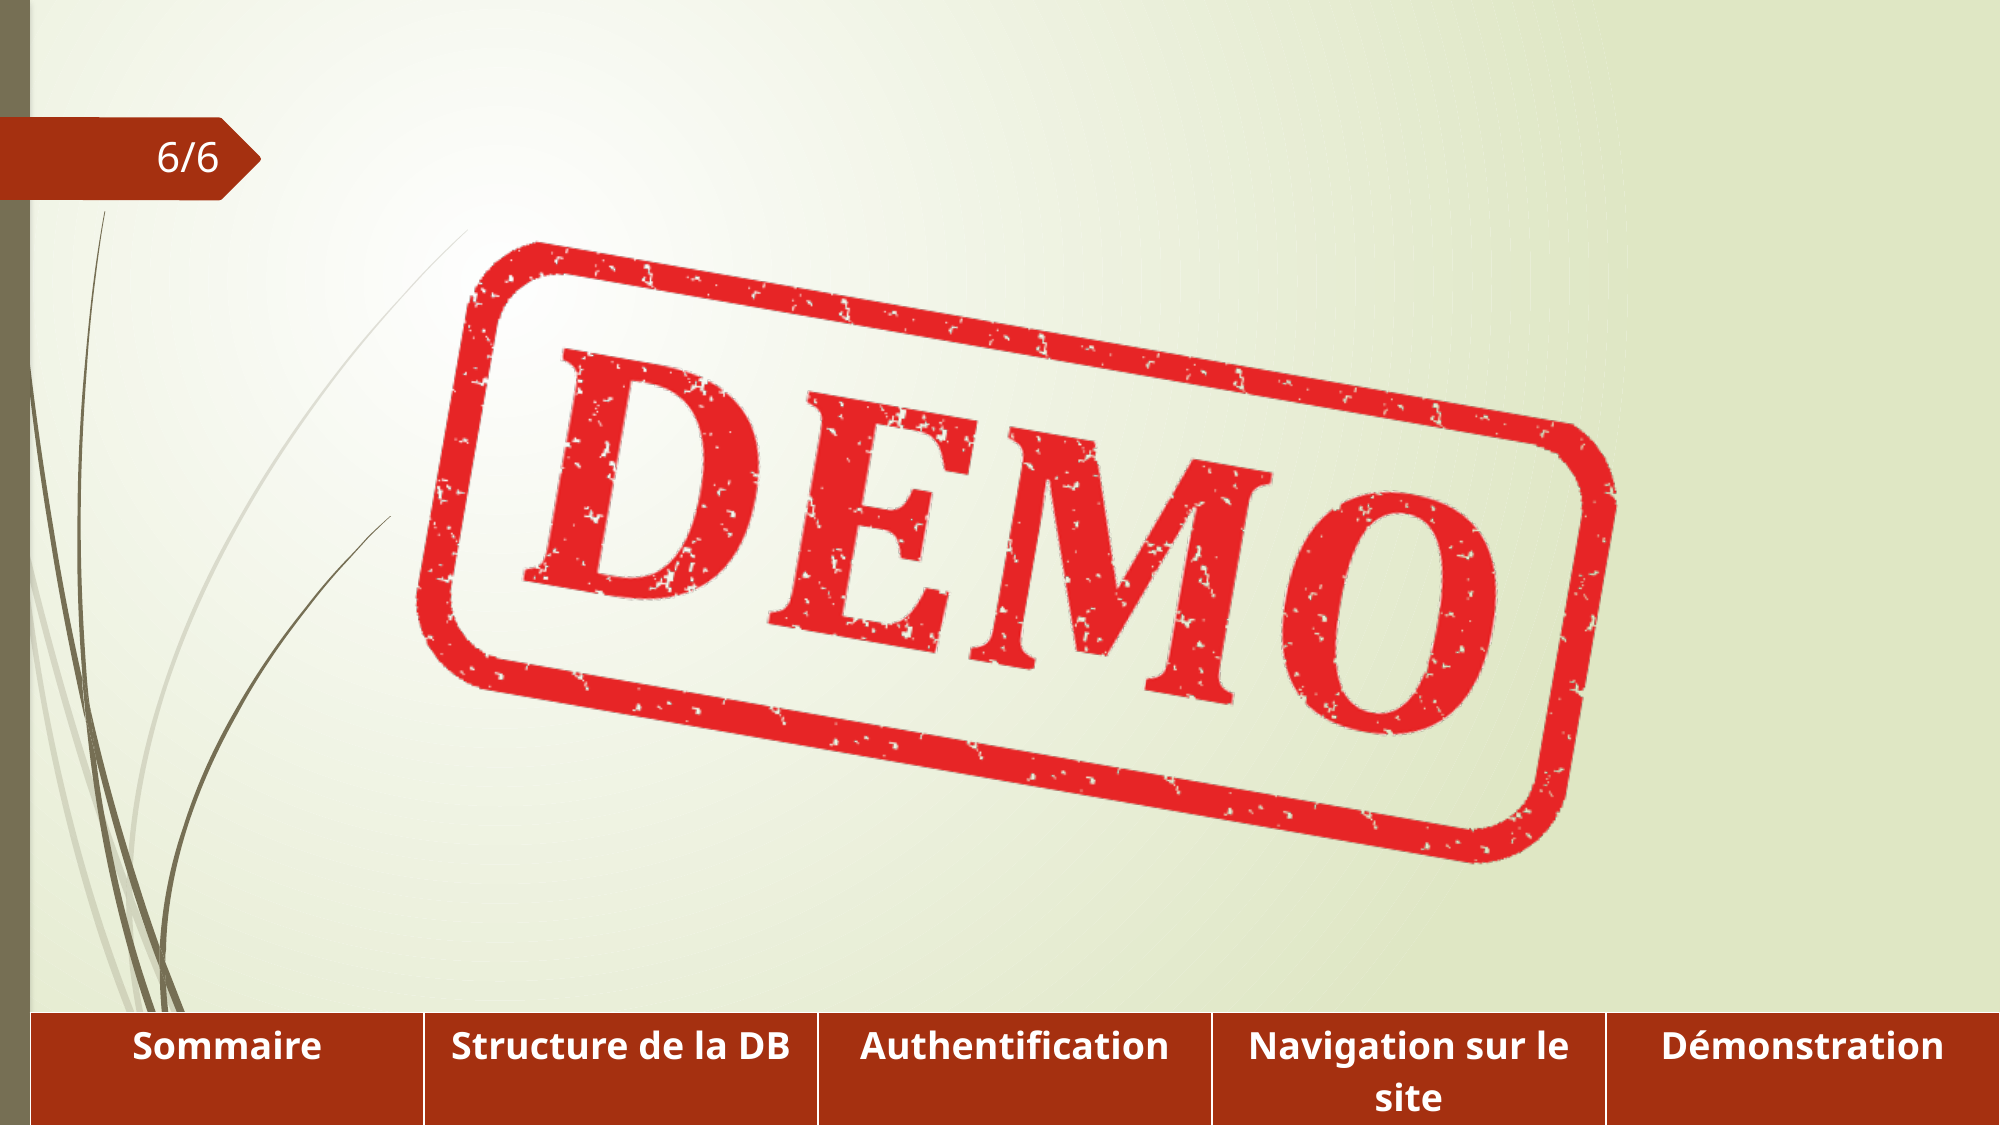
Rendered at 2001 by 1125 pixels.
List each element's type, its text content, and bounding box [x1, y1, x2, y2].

picture [234, 229, 1798, 881]
slide_number 6/6 [87, 129, 235, 190]
